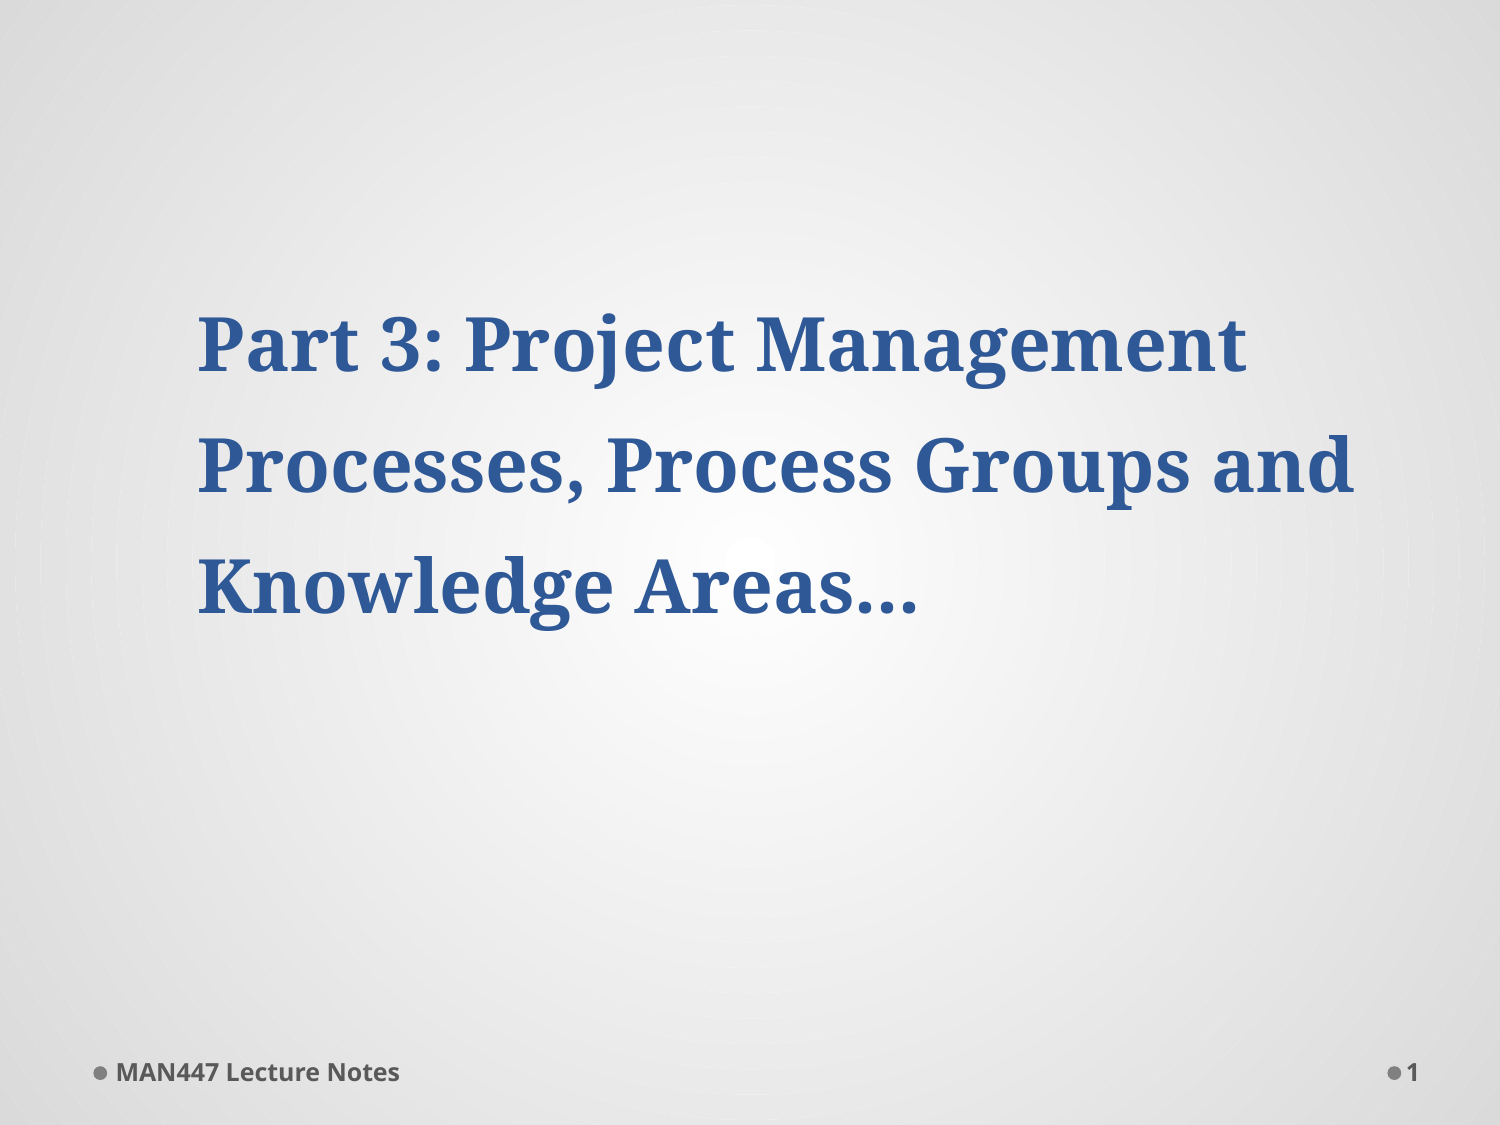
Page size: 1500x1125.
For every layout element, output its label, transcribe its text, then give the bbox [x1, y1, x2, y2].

slide_number 1 [1401, 1042, 1494, 1103]
footer MAN447 Lecture Notes [108, 1042, 691, 1103]
title Part 3: Project Management Processes, Process Groups and Knowledge Areas... [183, 373, 1388, 636]
